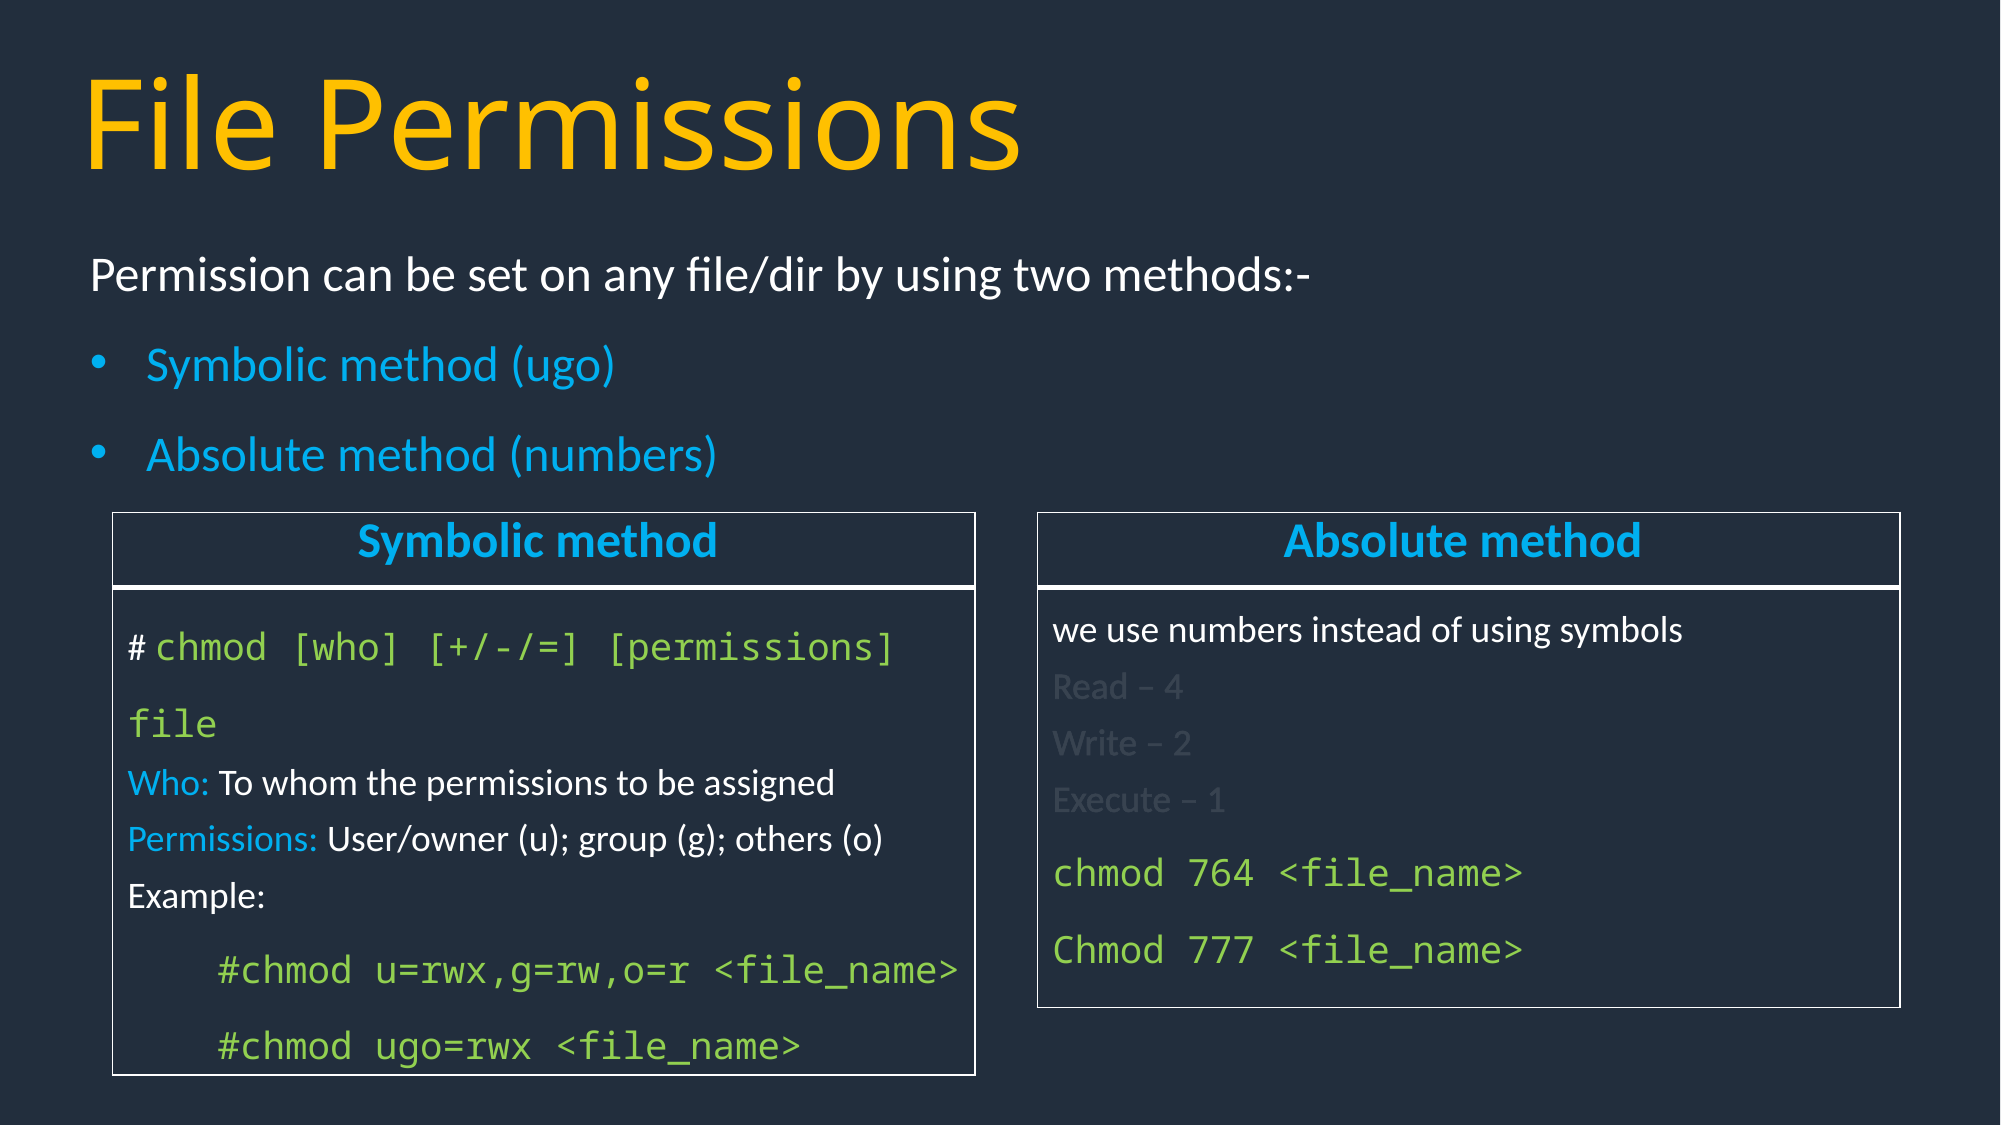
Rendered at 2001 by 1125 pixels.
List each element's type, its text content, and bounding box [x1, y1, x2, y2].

table_cell we use numbers instead of using symbols Read – 4 Write – 2 Execute – 1 chmod 764 <file_name> Chmod 777 <file_name> [1038, 590, 1899, 1007]
table_cell # chmod [who] [+/-/=] [permissions] file Who: To whom the permissions to be assigned Permissions: User/owner (u); group (g); others (o) Example: #chmod u=rwx,g=rw,o=r <file_name> #chmod ugo=rwx <file_name> [113, 590, 974, 1074]
text_box Permission can be set on any file/dir by using two methods:- Symbolic method (ugo) Absolute method (numbers) [74, 204, 1963, 489]
table_header Symbolic method [113, 513, 974, 585]
text_box File Permissions [0, 37, 2000, 203]
table_header Absolute method [1038, 513, 1899, 585]
